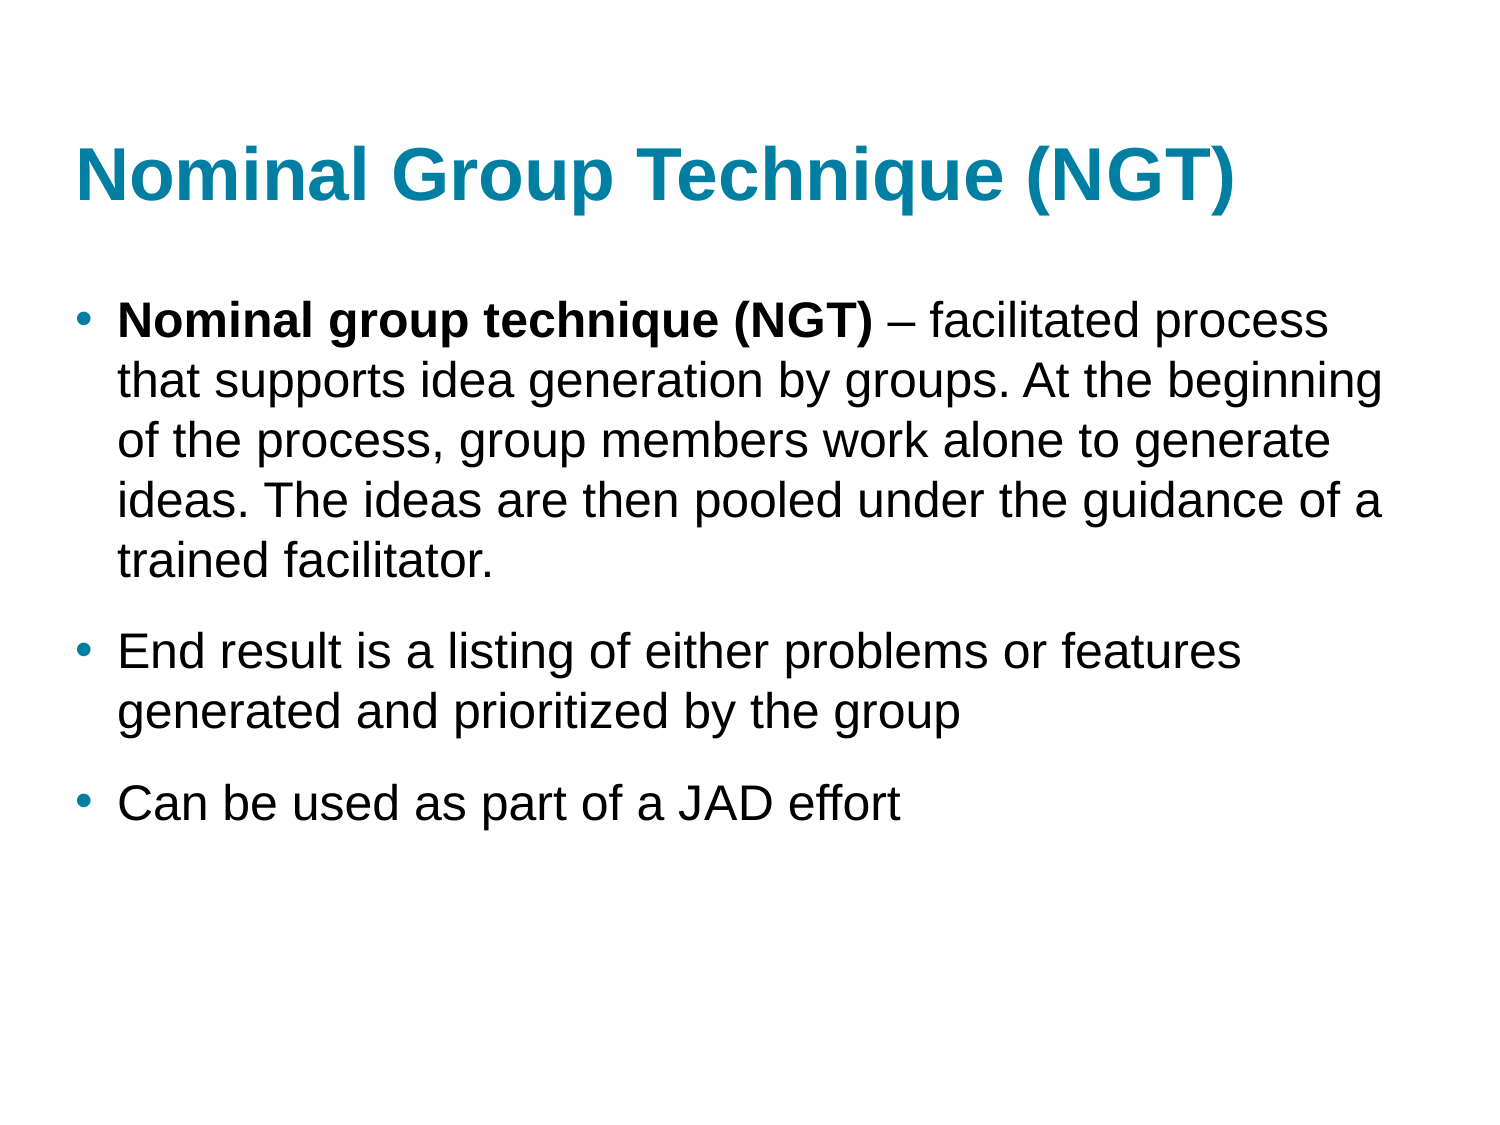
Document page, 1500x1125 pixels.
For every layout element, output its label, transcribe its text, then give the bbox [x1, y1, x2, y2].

title Nominal Group Technique (N G T) [75, 35, 1425, 216]
list Nominal group technique (N G T) – facilitated process that supports idea generation by groups. At the beginning of the process, group members work alone to generate ideas. The ideas are then pooled under the guidance of a trained facilitator. End result is a listing of either problems or features generated and prioritized by the group Can be used as part of a J A D effort [75, 287, 1425, 1005]
